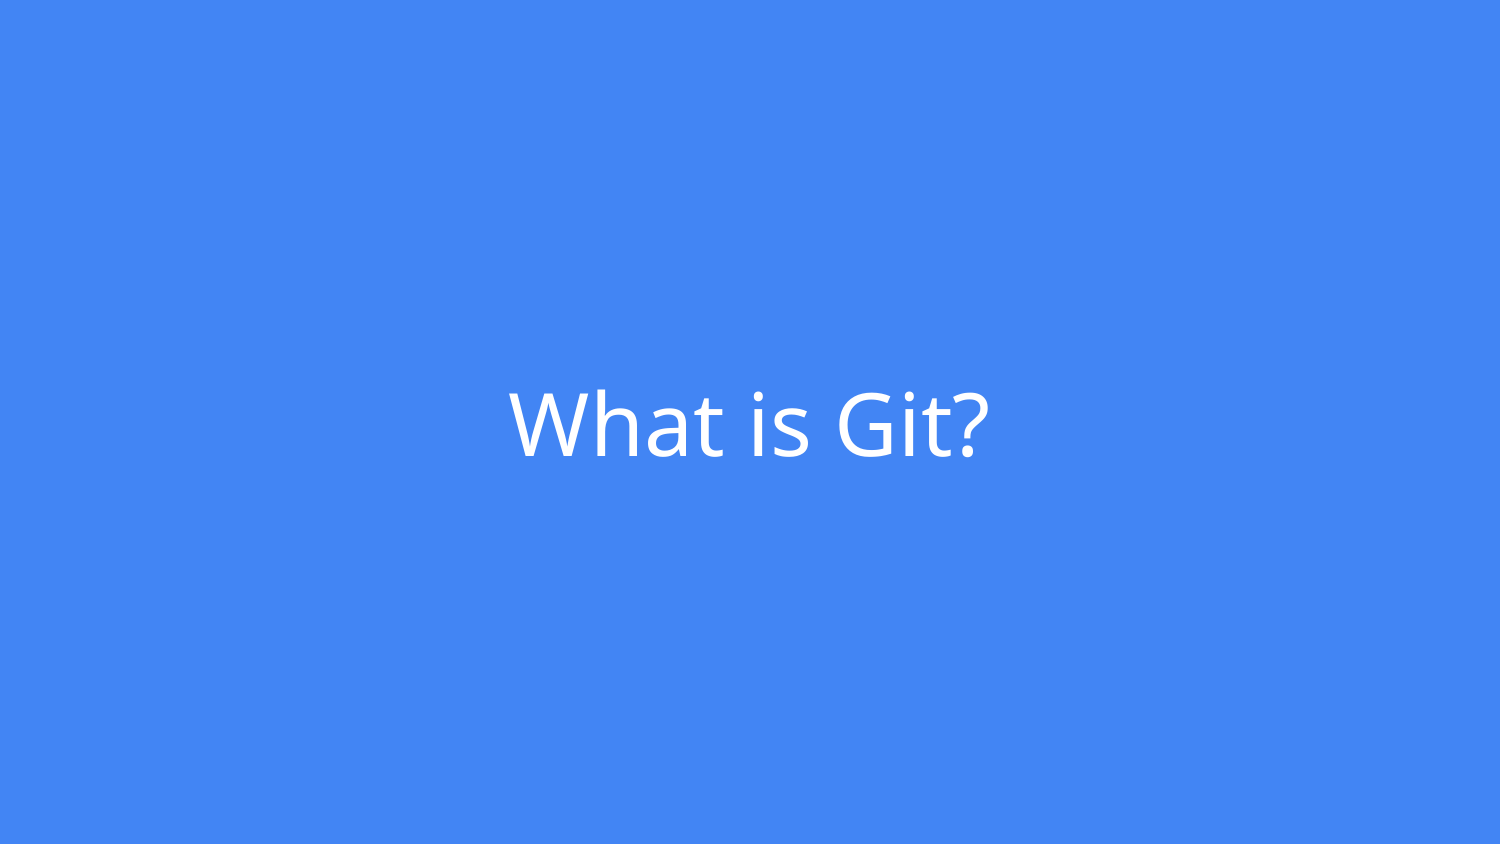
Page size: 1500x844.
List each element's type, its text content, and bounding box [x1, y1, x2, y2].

title What is Git? [75, 338, 1425, 505]
